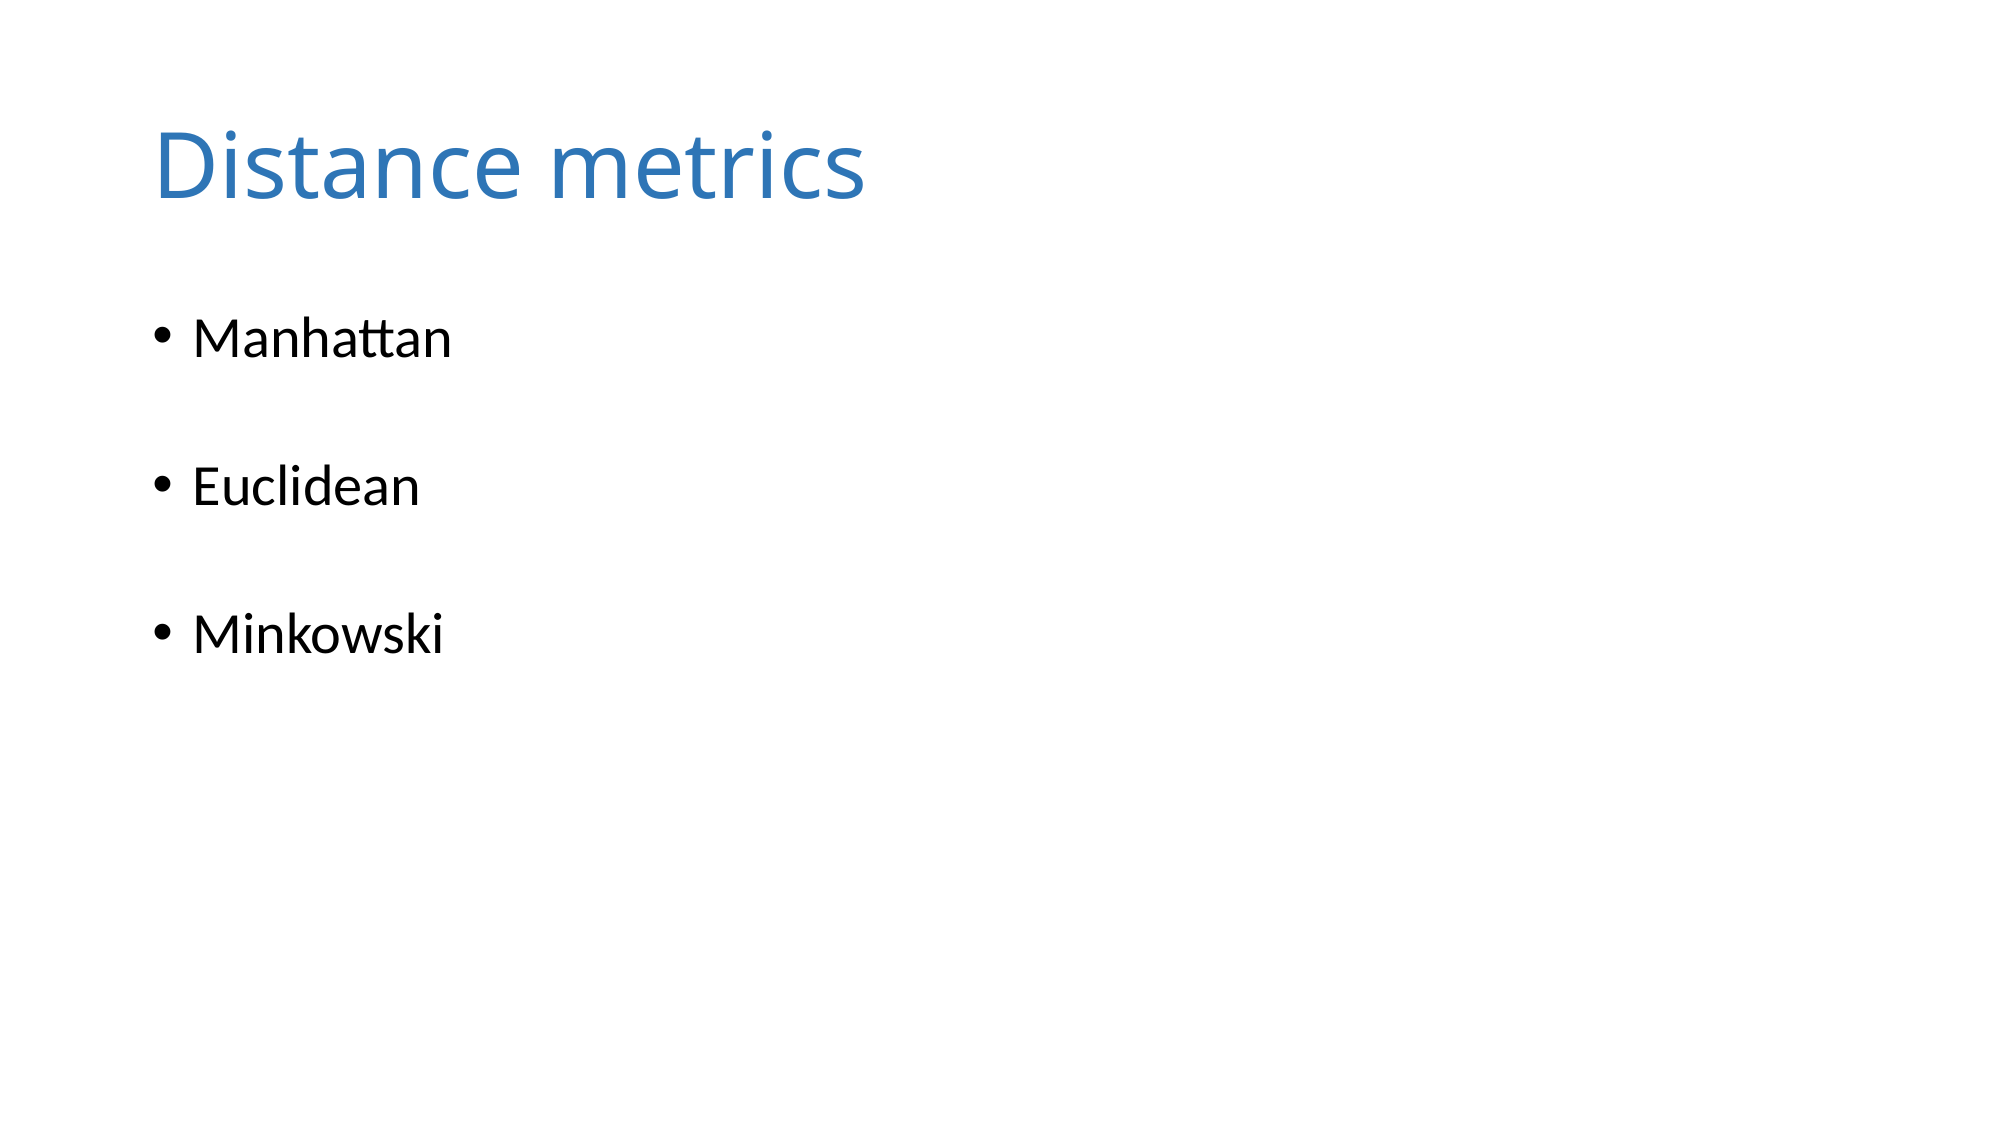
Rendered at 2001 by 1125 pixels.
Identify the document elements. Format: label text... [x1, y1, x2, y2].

title Distance metrics [137, 59, 1863, 278]
